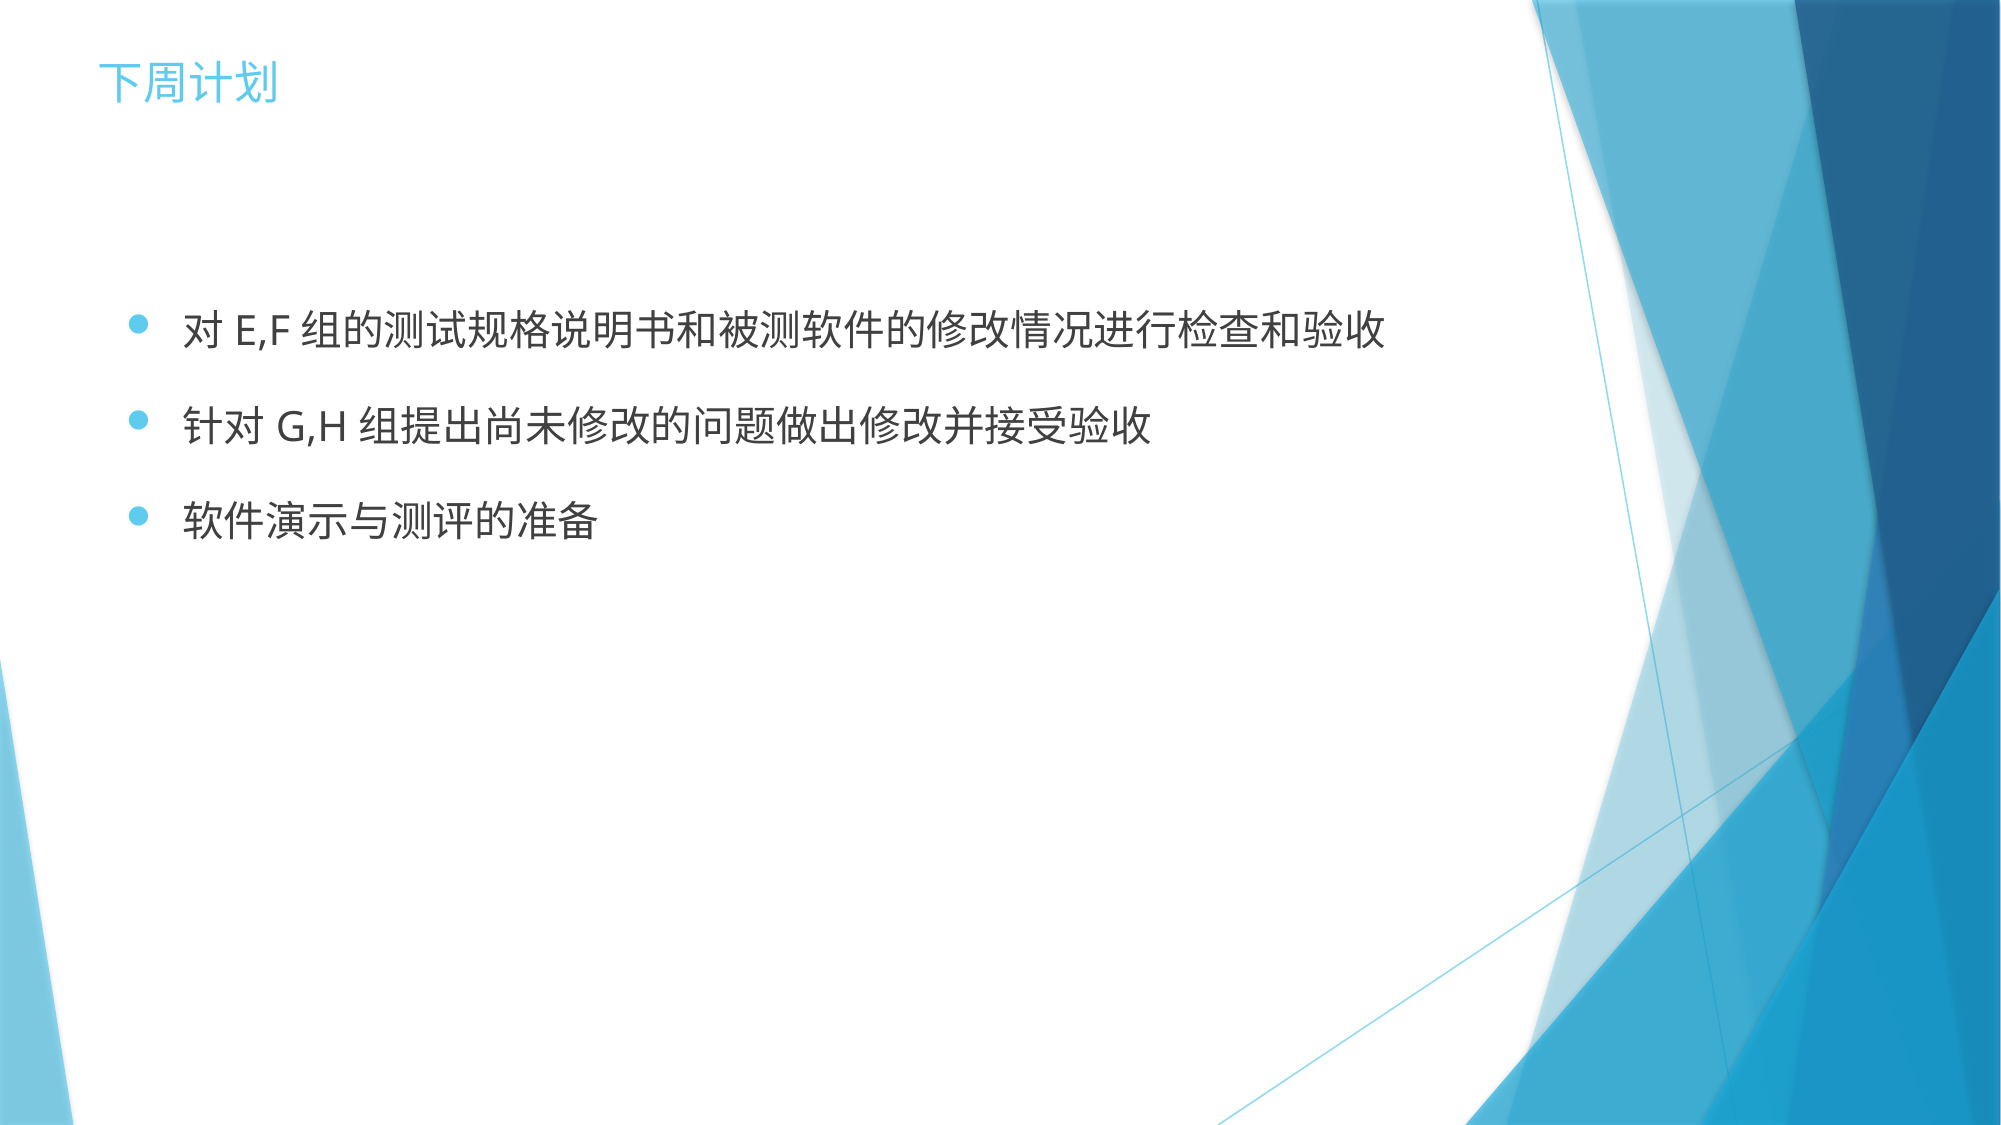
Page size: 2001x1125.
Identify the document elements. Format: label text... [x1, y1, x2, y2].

list 对E,F组的测试规格说明书和被测软件的修改情况进行检查和验收 针对G,H组提出尚未修改的问题做出修改并接受验收 软件演示与测评的准备 [111, 270, 1522, 1007]
title 下周计划 [82, 46, 924, 117]
